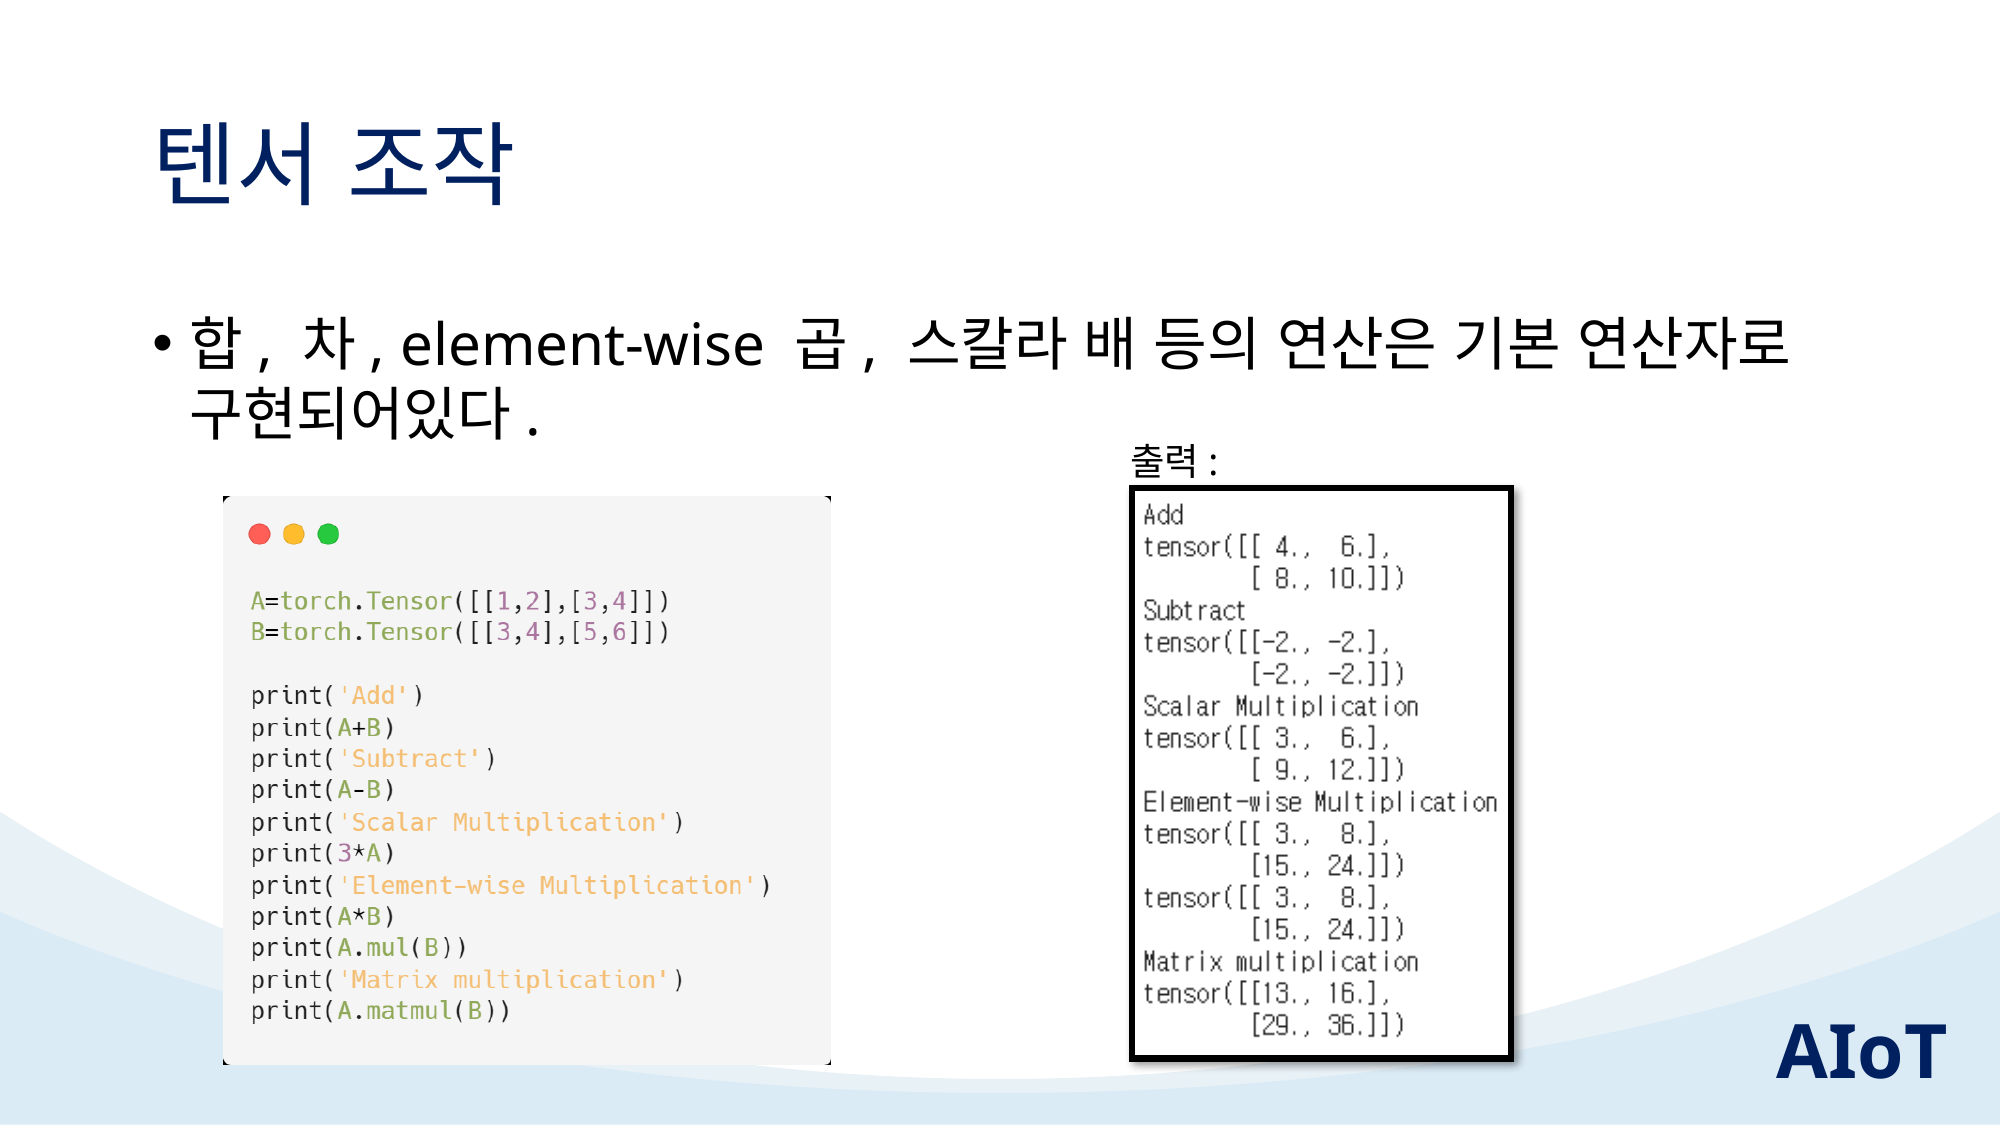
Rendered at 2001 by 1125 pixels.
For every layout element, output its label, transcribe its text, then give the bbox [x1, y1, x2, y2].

picture [223, 496, 831, 1066]
picture [1134, 491, 1509, 1056]
text_box 출력: [1115, 430, 1234, 491]
title 텐서 조작 [137, 59, 1863, 278]
list 합, 차, element-wise 곱, 스칼라 배 등의 연산은 기본 연산자로 구현되어있다. [137, 299, 1863, 1014]
